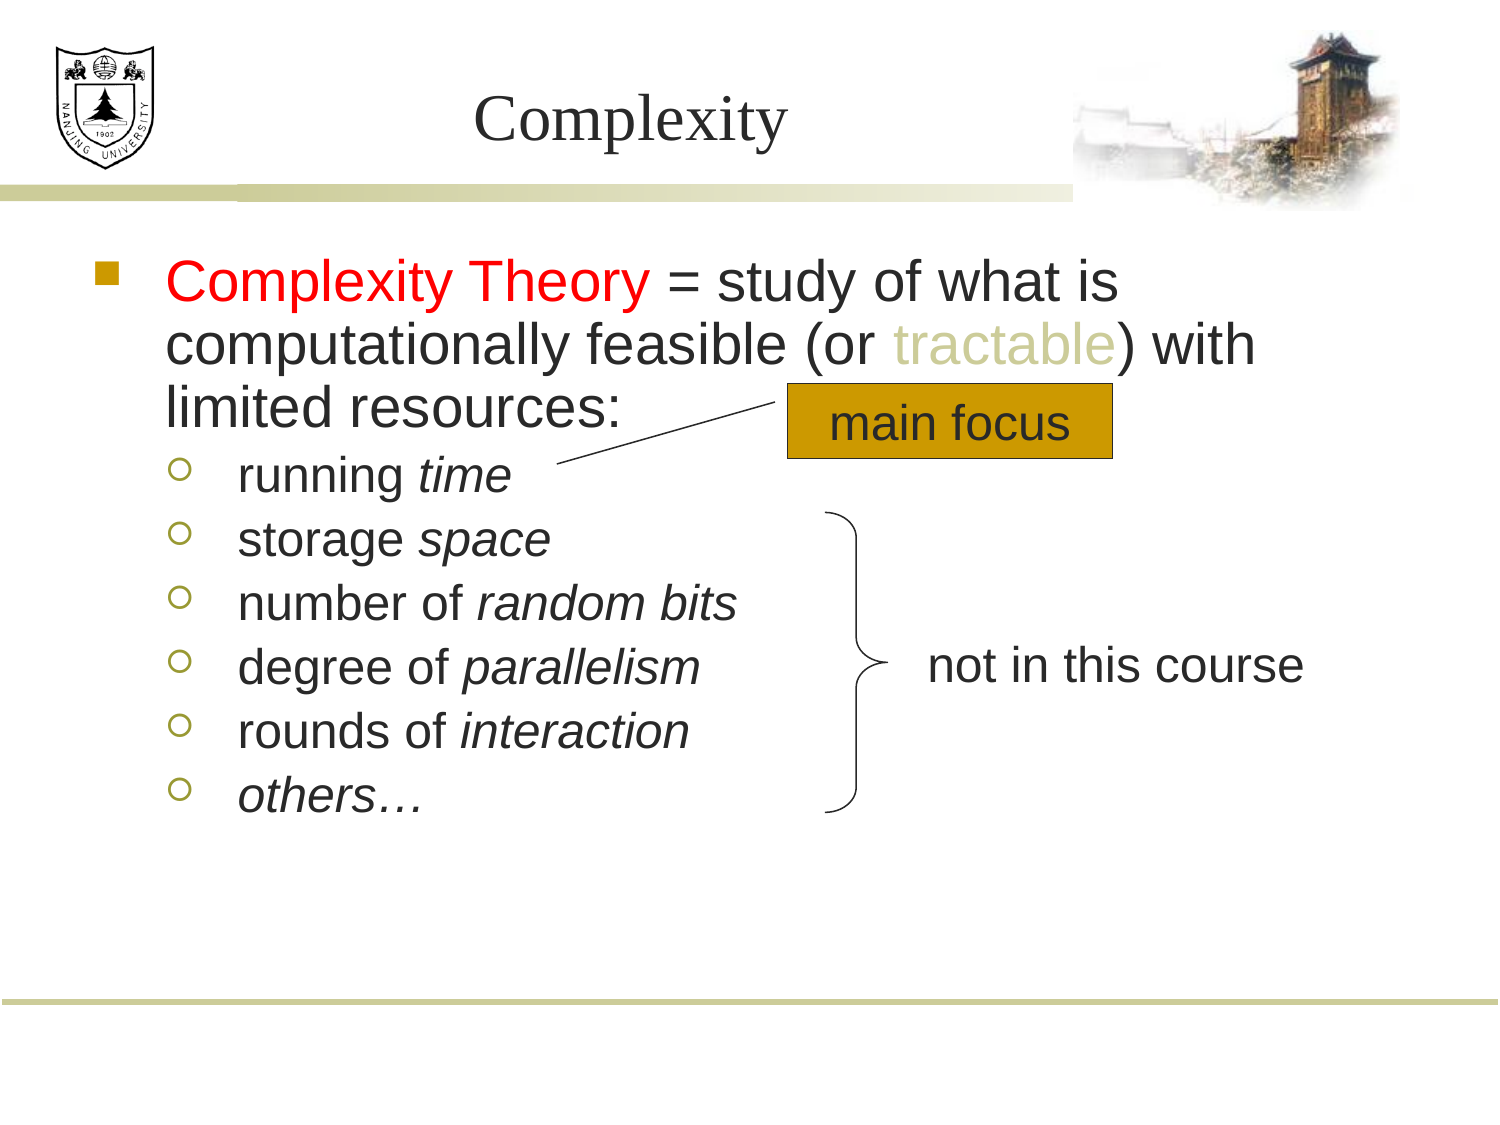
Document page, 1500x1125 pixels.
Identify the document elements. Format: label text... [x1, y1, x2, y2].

picture [1073, 30, 1400, 211]
picture [50, 42, 160, 173]
text_box main focus [787, 383, 1113, 459]
list Complexity Theory = study of what is computationally feasible (or tractable) with limited resources: running time storage space number of random bits degree of parallelism rounds of interaction others… [76, 243, 1413, 965]
text_box [824, 512, 888, 813]
picture [2, 999, 1498, 1005]
text_box not in this course [912, 624, 1363, 700]
title Complexity [171, 66, 1093, 161]
